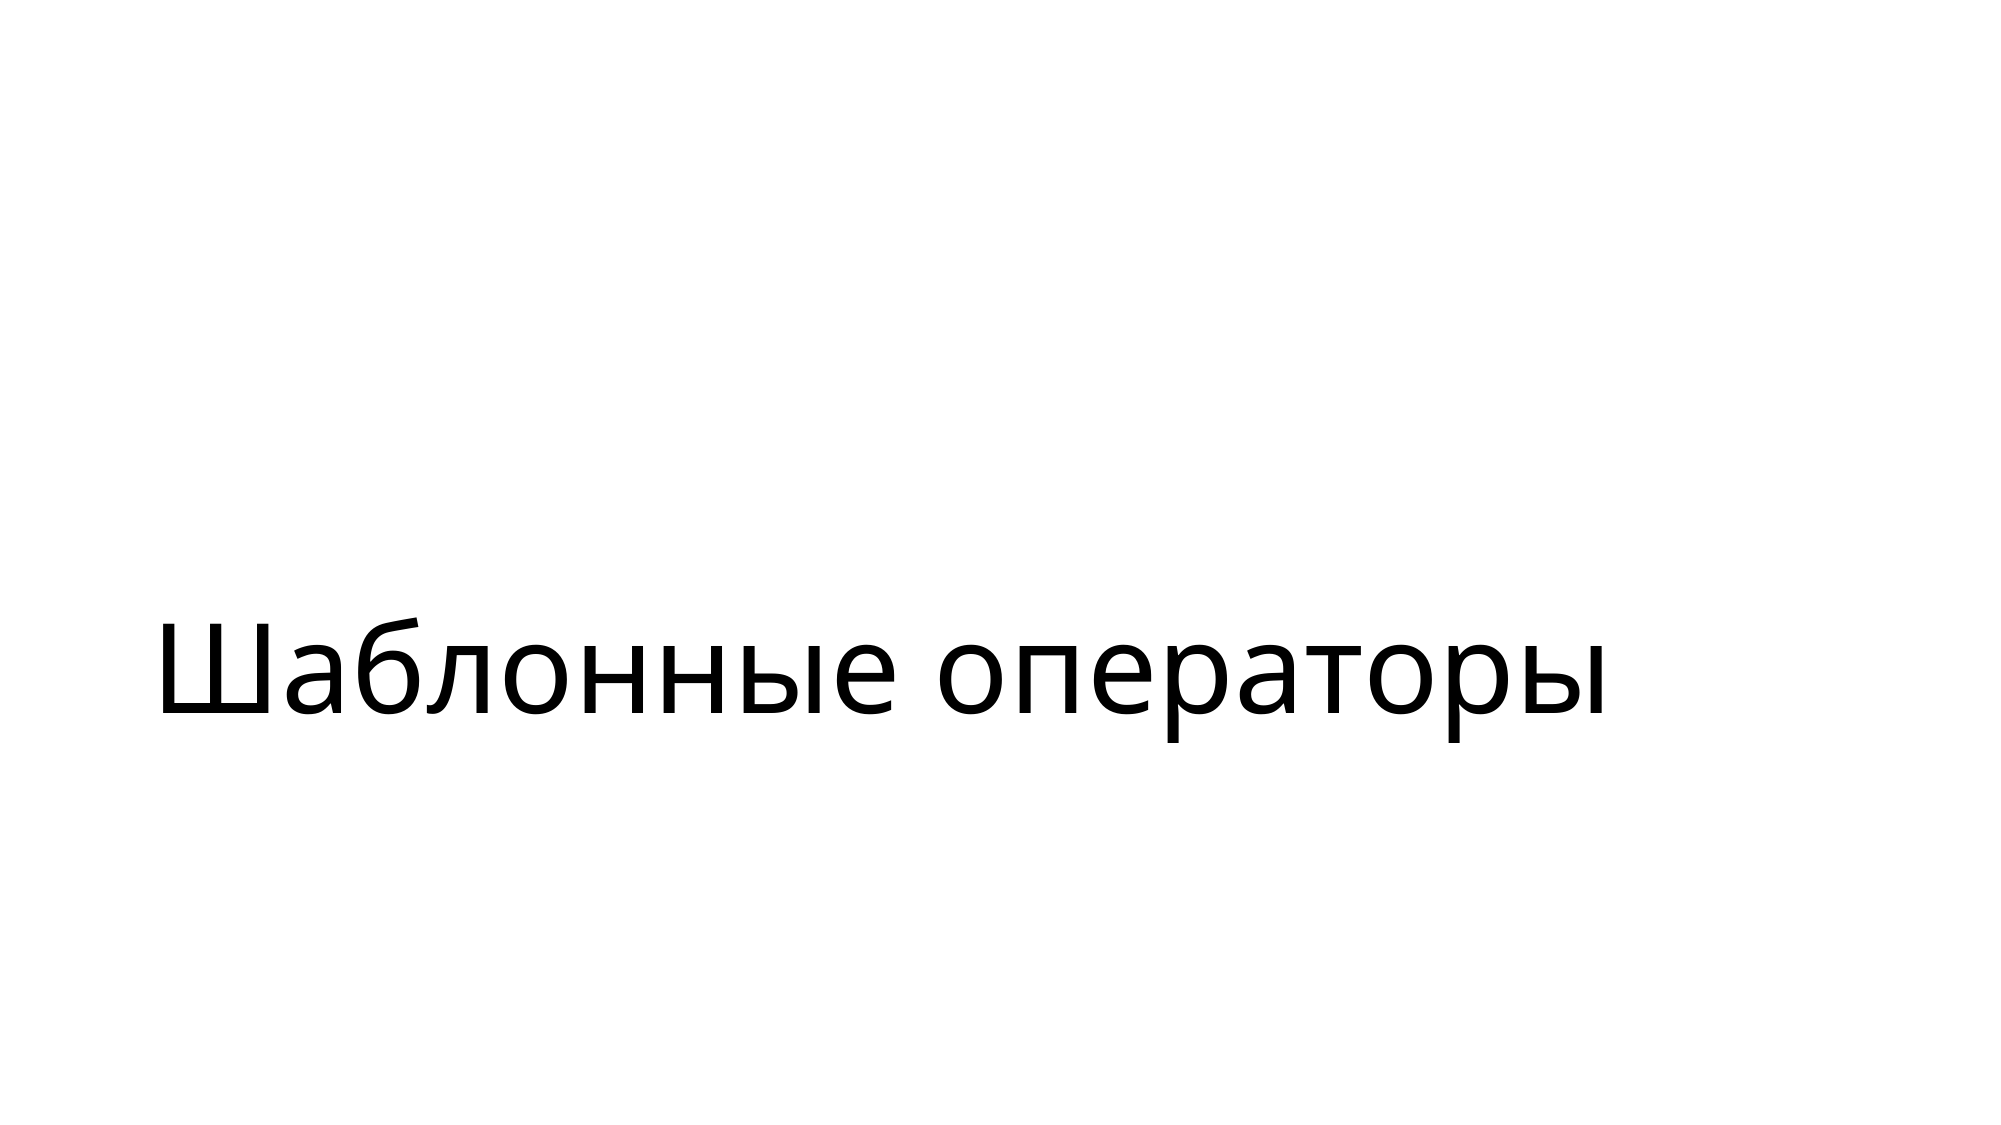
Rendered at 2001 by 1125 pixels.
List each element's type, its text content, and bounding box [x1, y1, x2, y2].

title Шаблонные операторы [136, 280, 1862, 749]
